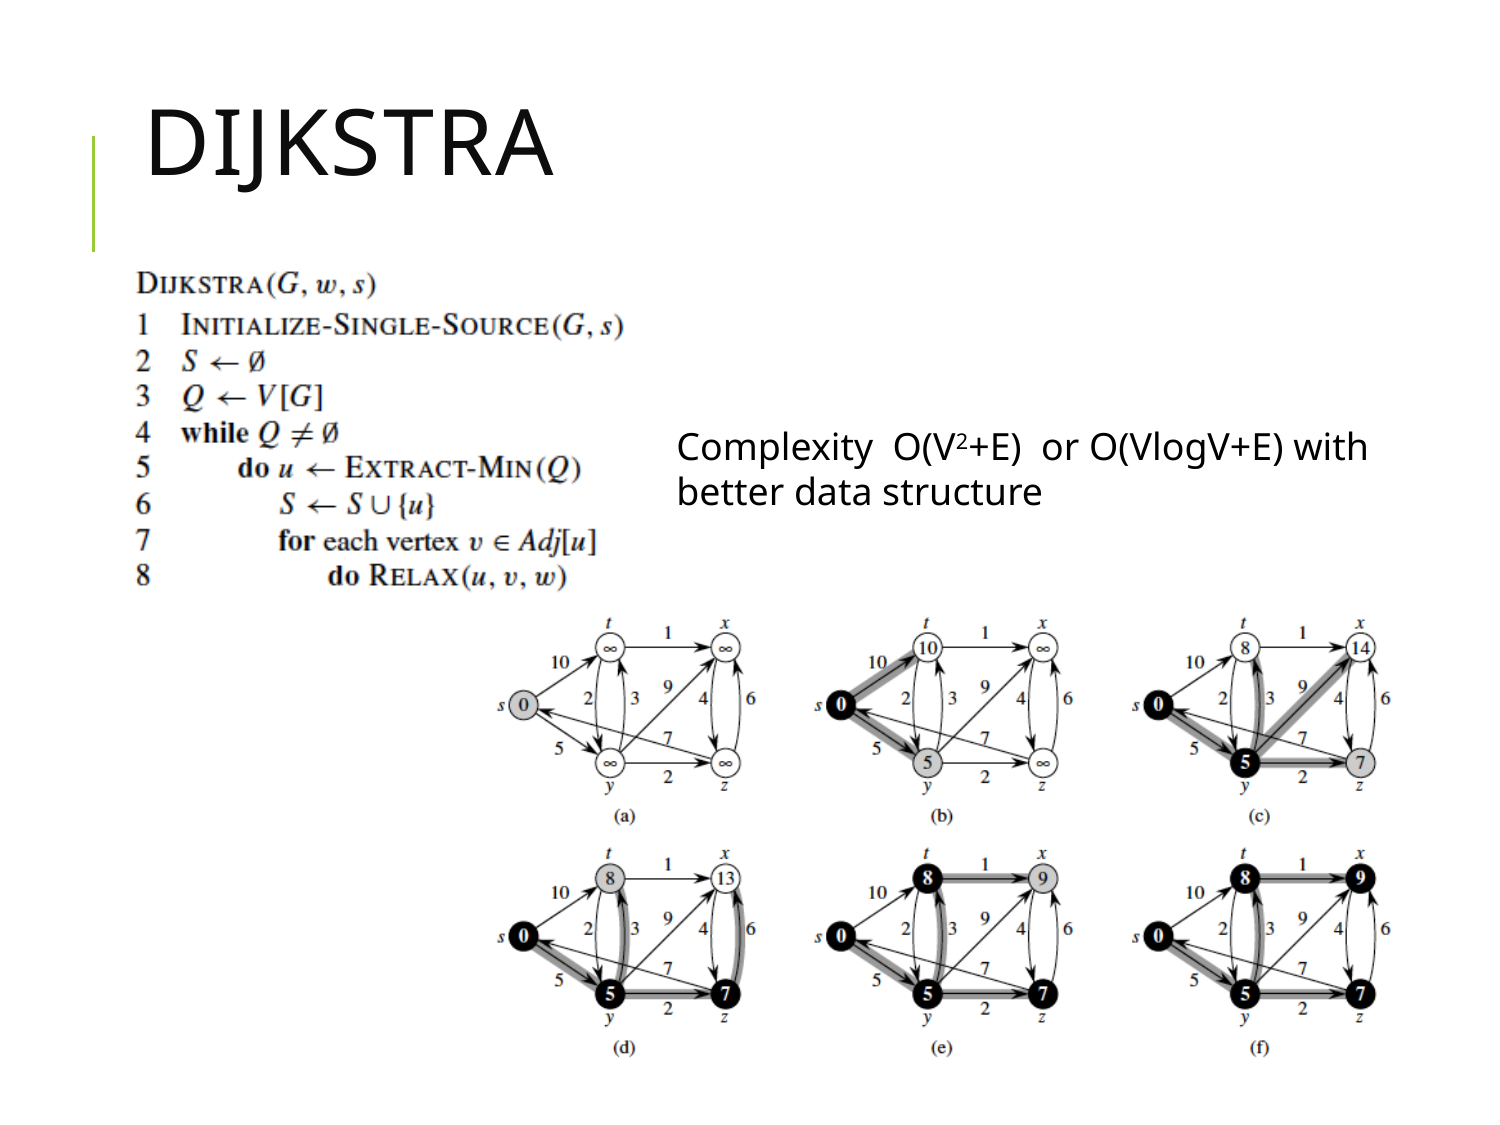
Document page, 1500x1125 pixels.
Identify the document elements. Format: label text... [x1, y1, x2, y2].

text_box Complexity O(V2+E) or O(VlogV+E) with better data structure [661, 415, 1412, 521]
picture [88, 251, 1419, 1065]
title Dijkstra [128, 55, 1281, 244]
